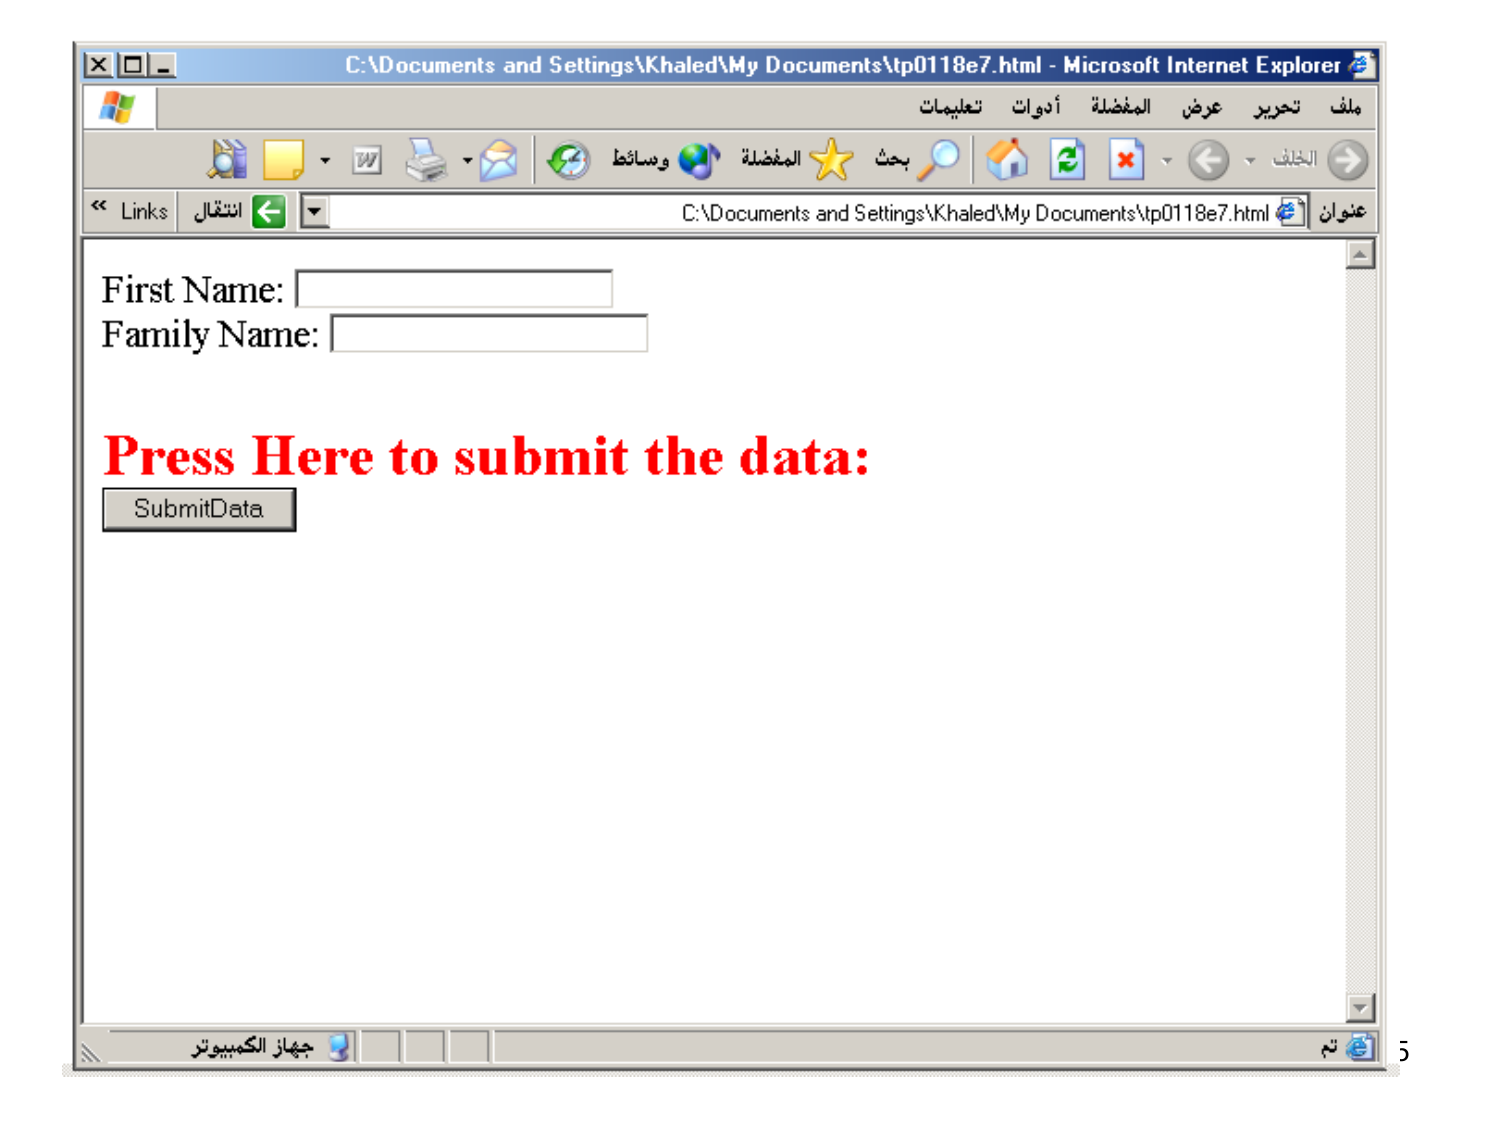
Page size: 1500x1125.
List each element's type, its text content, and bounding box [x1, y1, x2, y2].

slide_number 145 [1074, 1024, 1426, 1103]
picture [62, 25, 1401, 1078]
